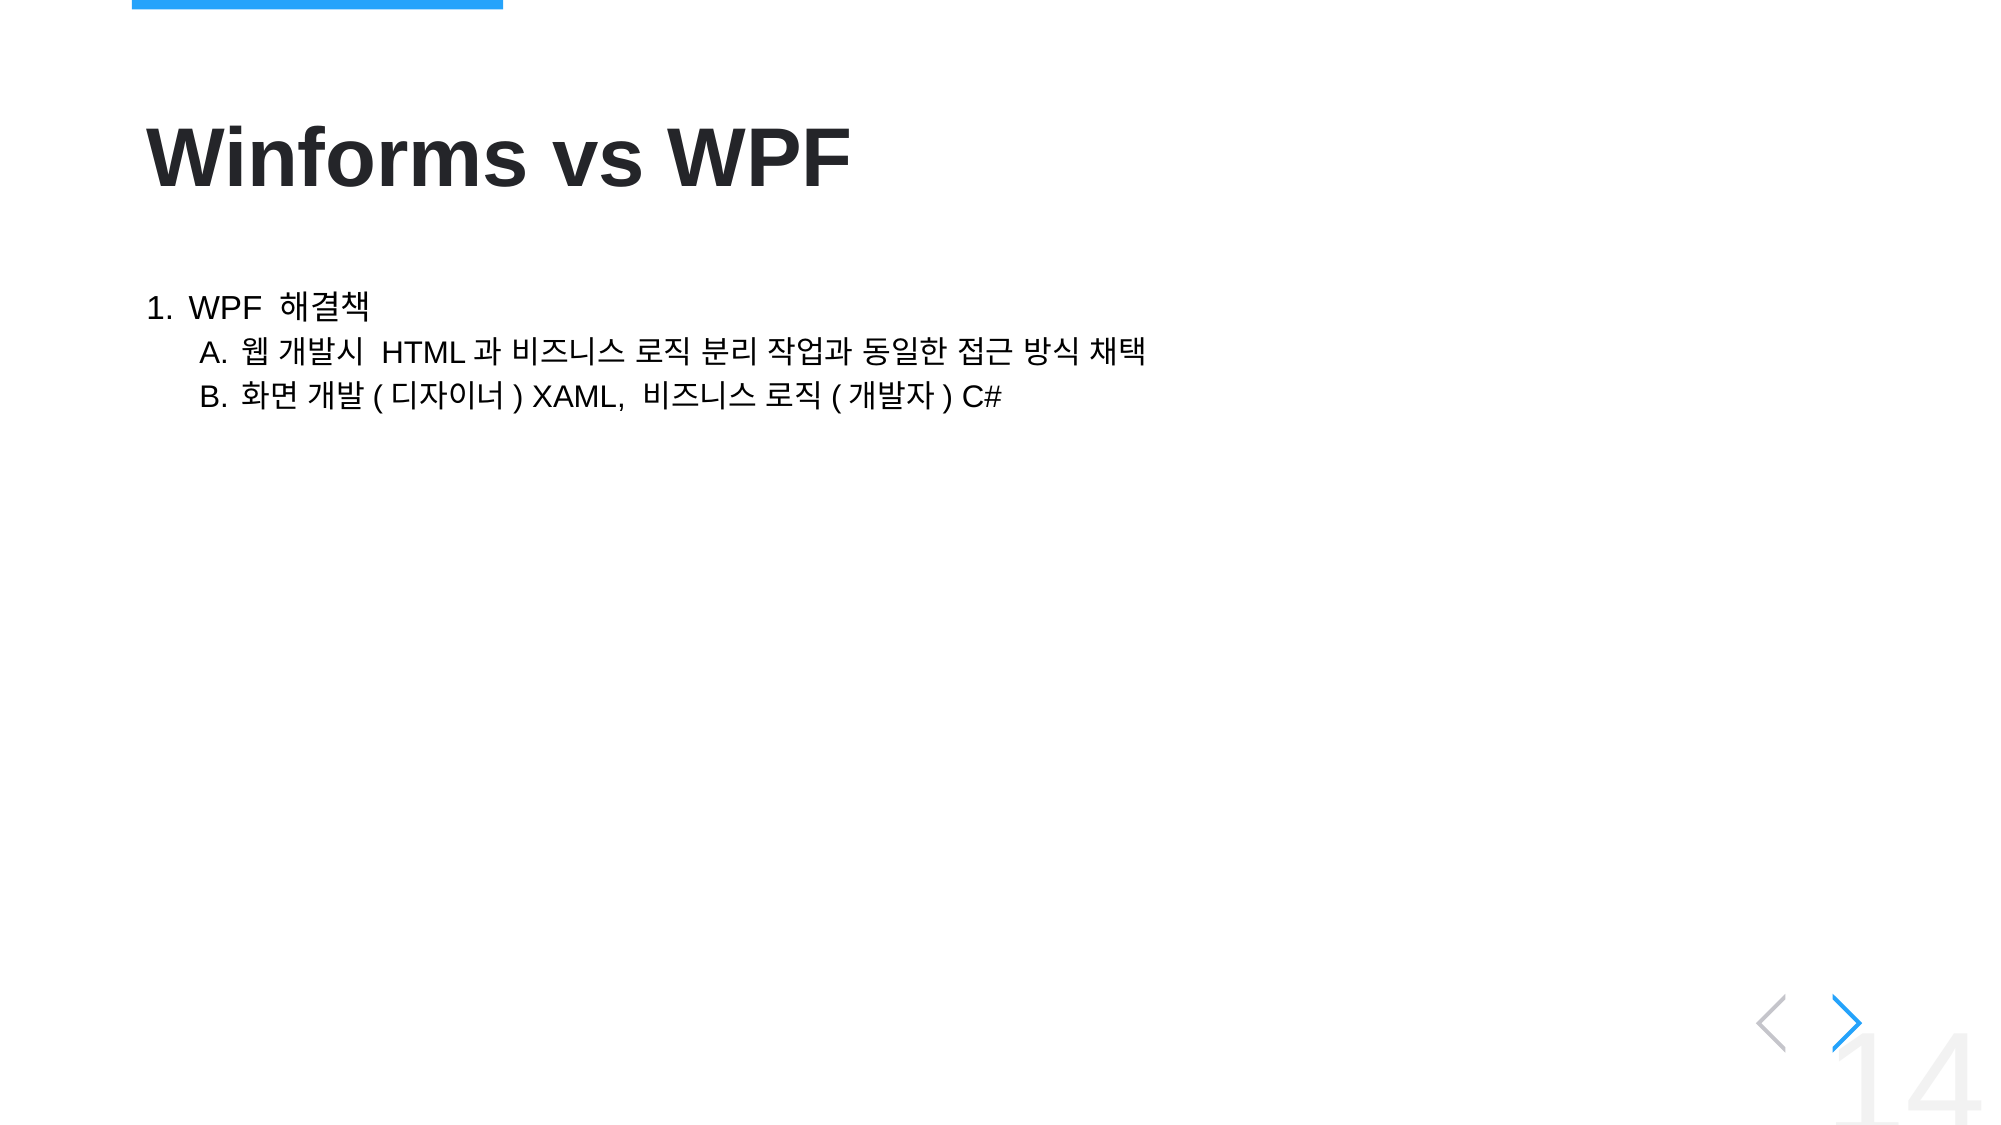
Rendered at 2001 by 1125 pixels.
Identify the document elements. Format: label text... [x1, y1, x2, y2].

title Winforms vs WPF [131, 95, 1870, 201]
list WPF 해결책 웹 개발시 HTML과 비즈니스 로직 분리 작업과 동일한 접근 방식 채택 화면 개발(디자이너) XAML, 비즈니스 로직(개발자) C# [131, 278, 1870, 970]
slide_number ‹#› [1534, 981, 2000, 1125]
